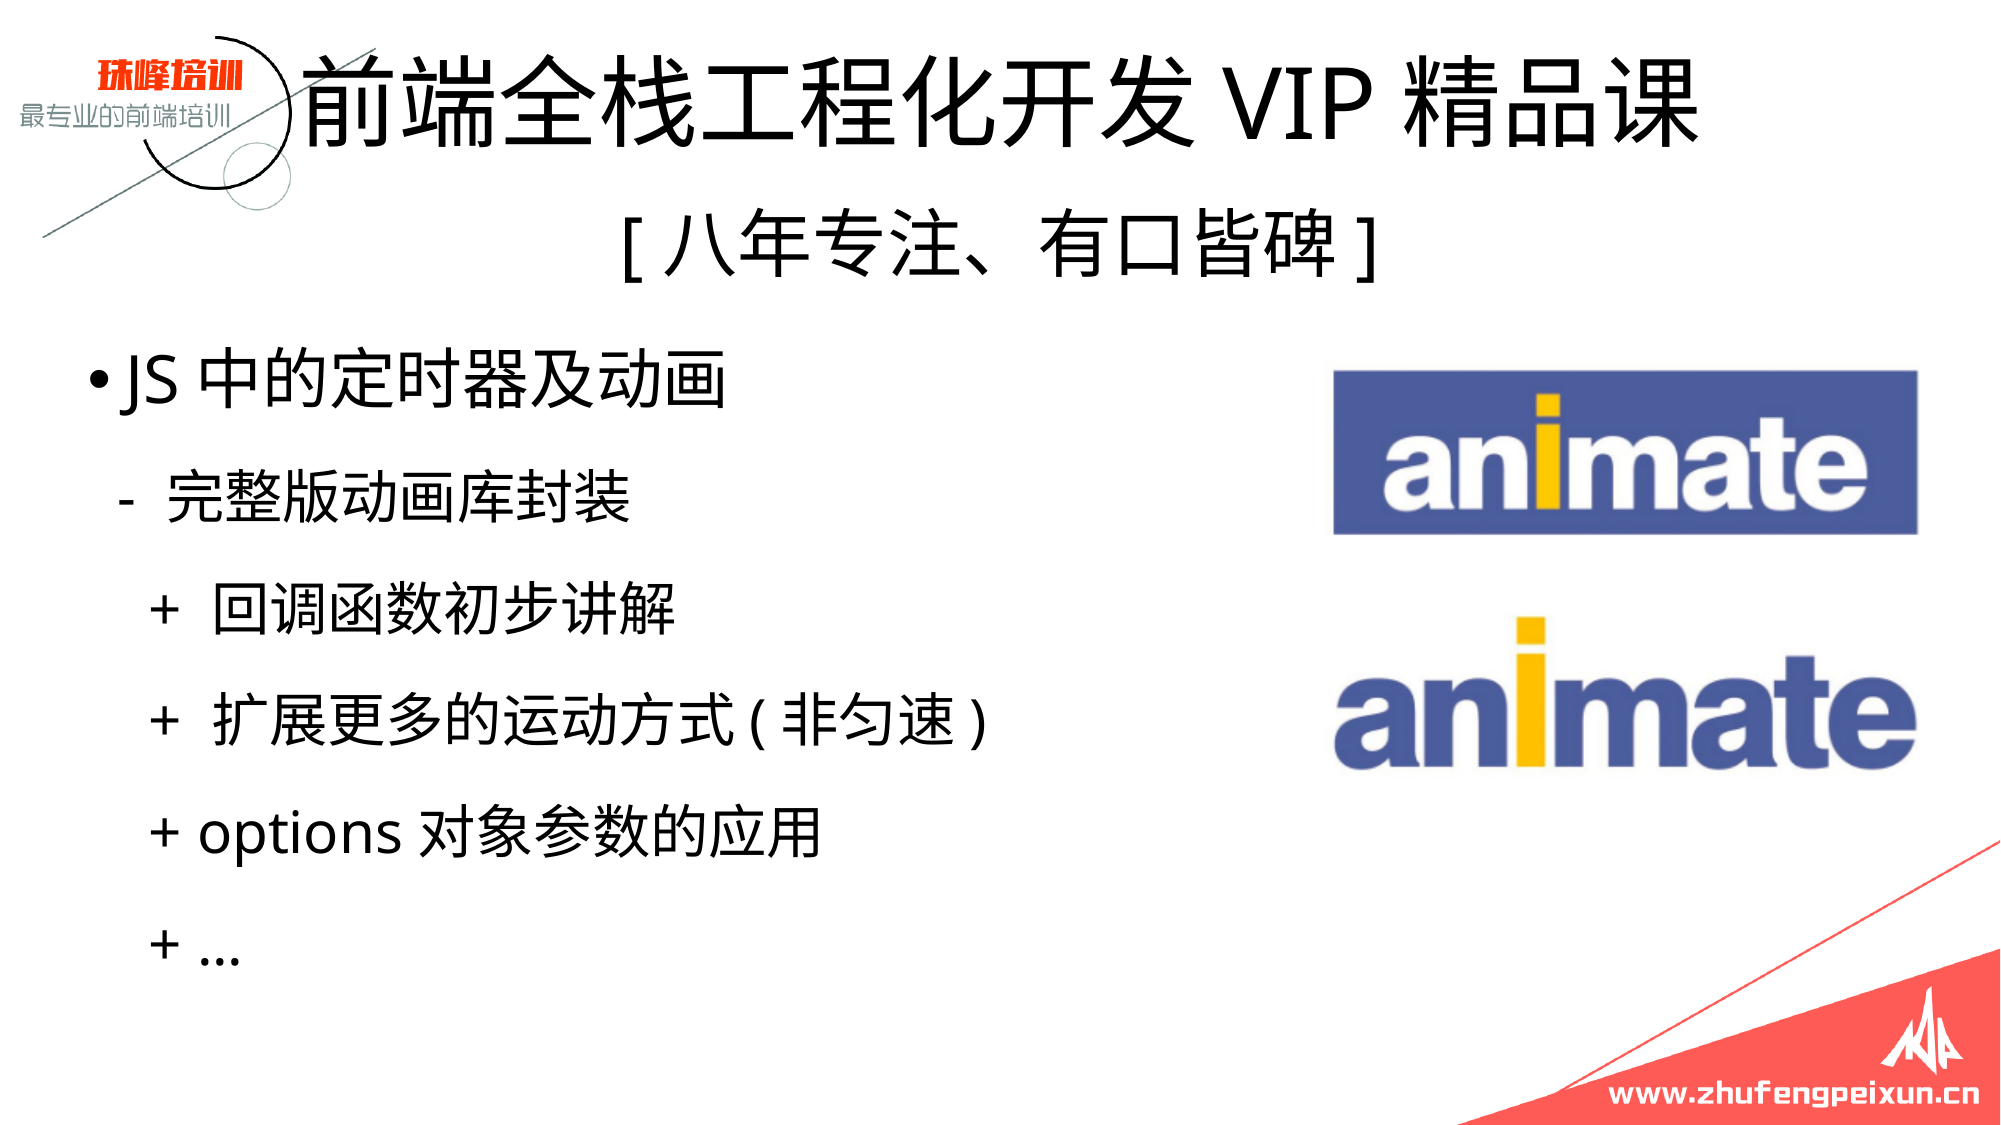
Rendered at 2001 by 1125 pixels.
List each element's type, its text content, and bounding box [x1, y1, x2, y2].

picture [1300, 339, 1934, 786]
title 前端全栈工程化开发VIP精品课 [137, 46, 1863, 224]
picture [18, 36, 376, 238]
picture [1437, 796, 2001, 1125]
list JS中的定时器及动画 - 完整版动画库封装 + 回调函数初步讲解 + 扩展更多的运动方式(非匀速) + options对象参数的应用 + ... [72, 338, 1301, 1094]
text_box [八年专注、有口皆碑] [604, 188, 1395, 384]
